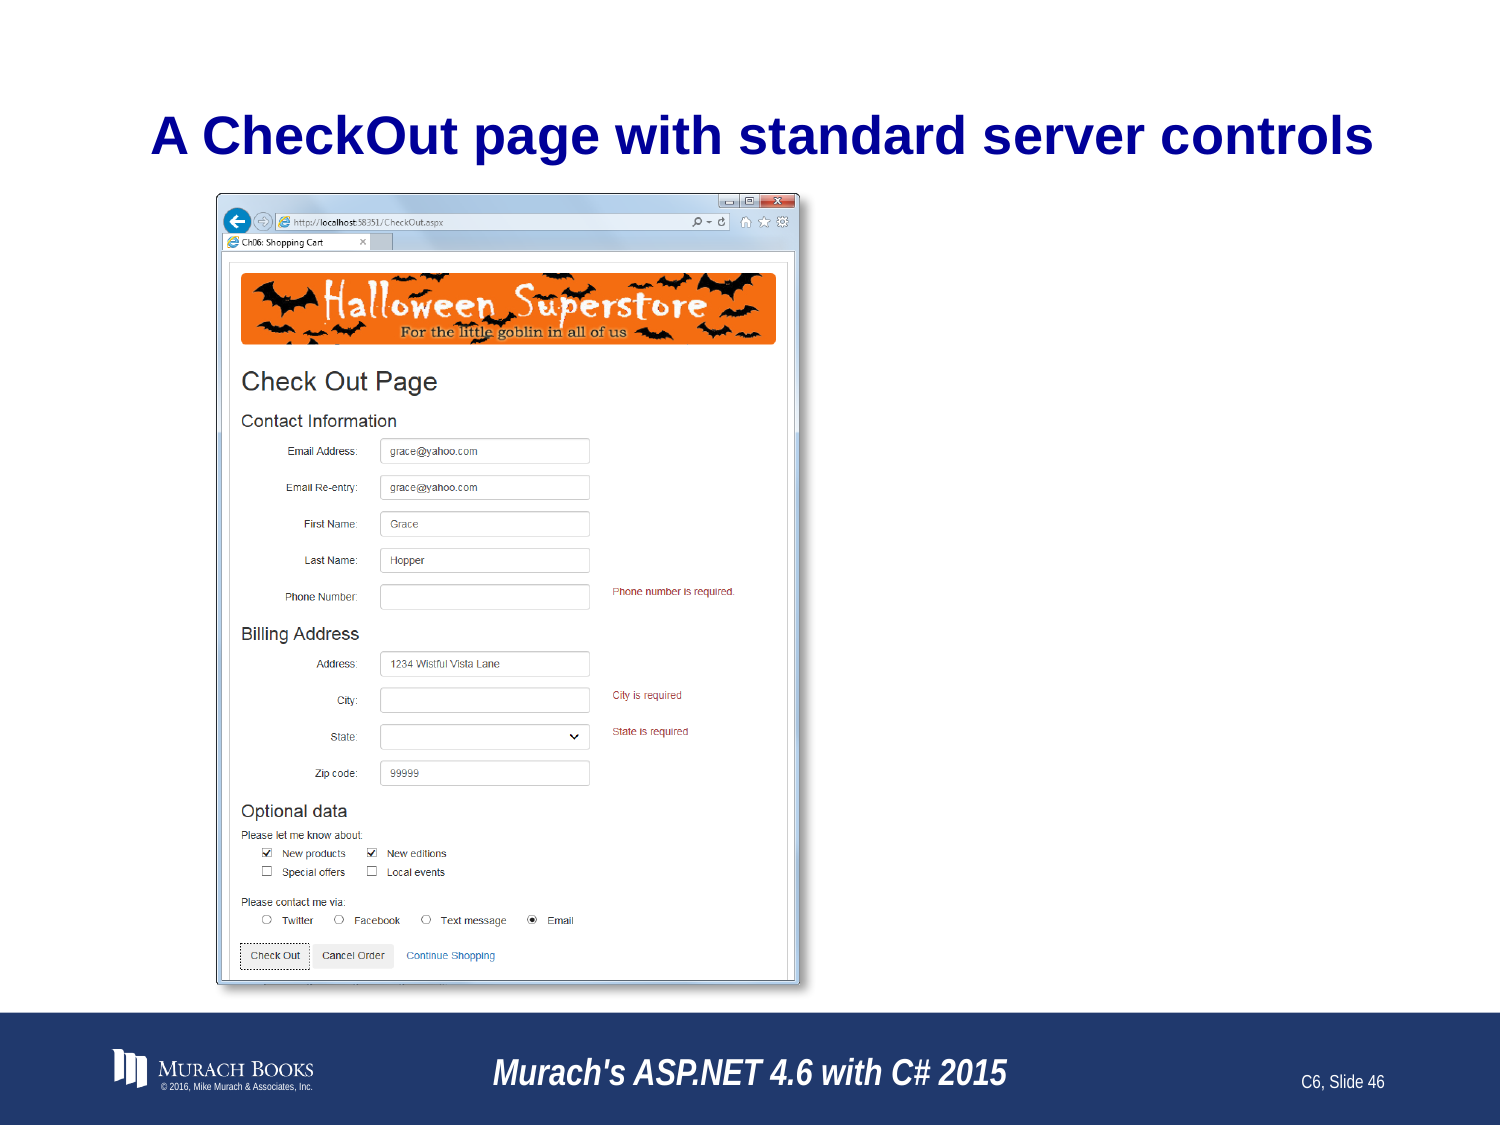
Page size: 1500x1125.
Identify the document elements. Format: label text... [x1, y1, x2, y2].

slide_number Murach's ASP.NET 4.6 with C# 2015 [463, 1025, 1050, 1100]
slide_number C6, Slide 46 [1087, 1025, 1400, 1100]
picture [216, 193, 801, 986]
title A CheckOut page with standard server controls [150, 67, 1413, 199]
footer © 2016, Mike Murach & Associates, Inc. [12, 1025, 463, 1100]
